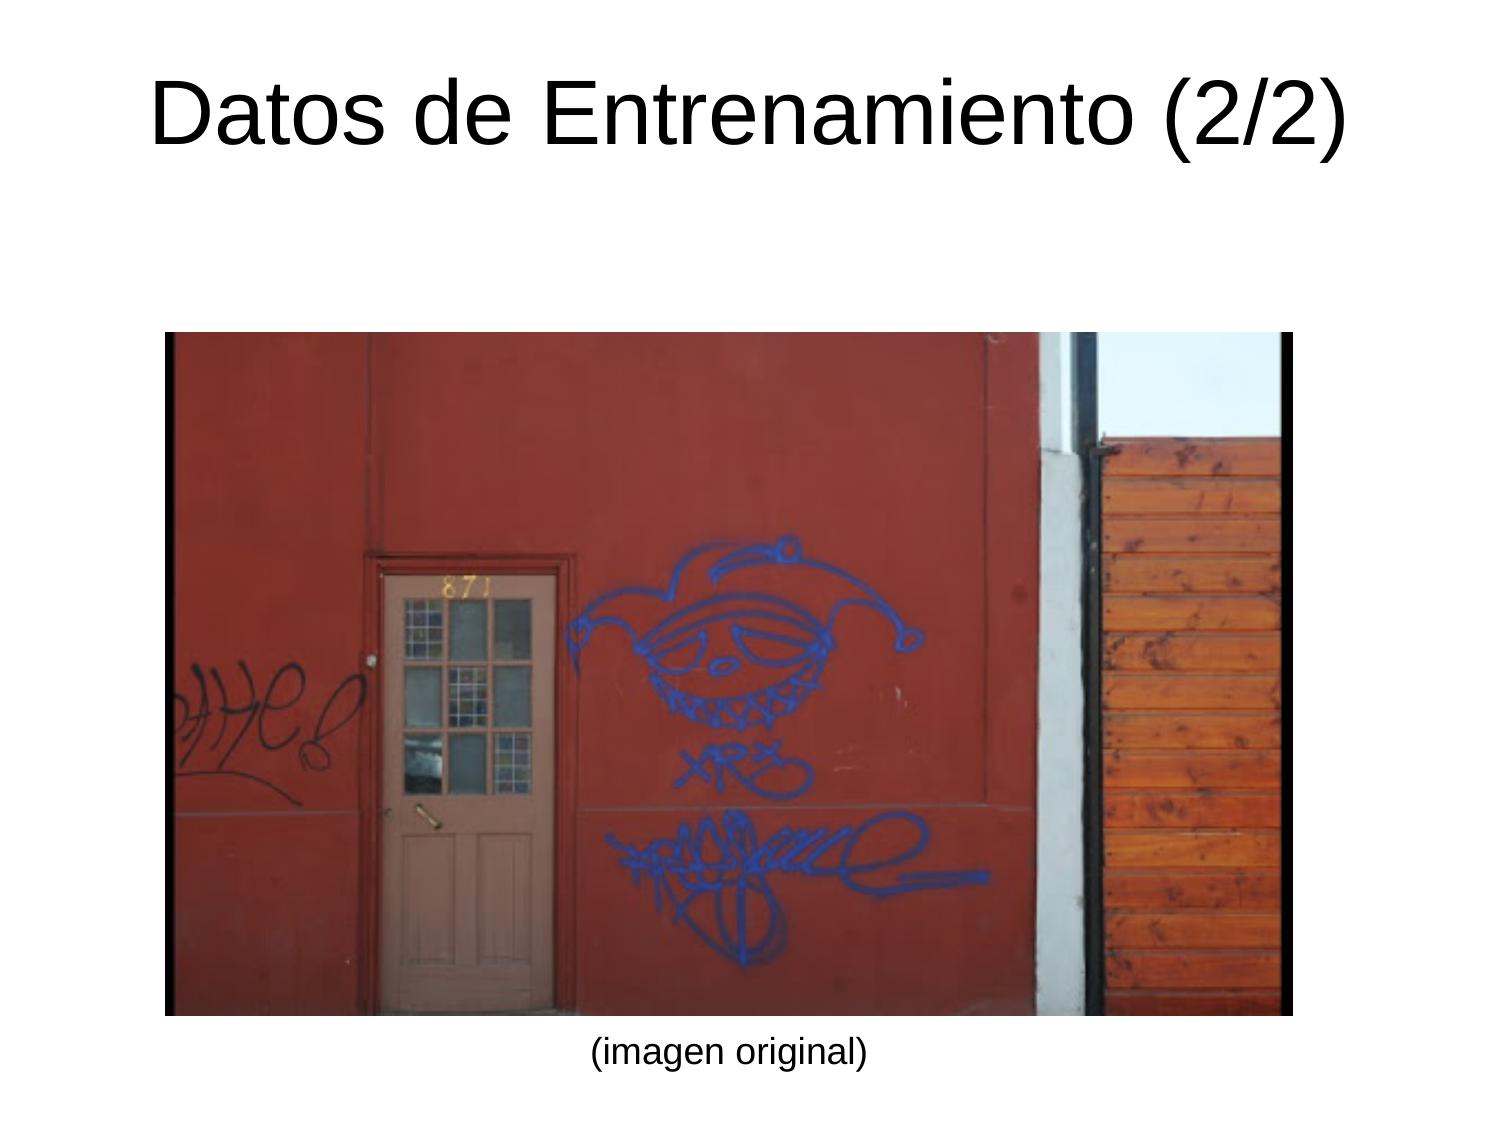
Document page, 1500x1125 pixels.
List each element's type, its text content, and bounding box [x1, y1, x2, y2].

title Datos de Entrenamiento (2/2) [75, 45, 1425, 233]
text_box (imagen original) [575, 1024, 884, 1079]
picture [165, 332, 1294, 1016]
